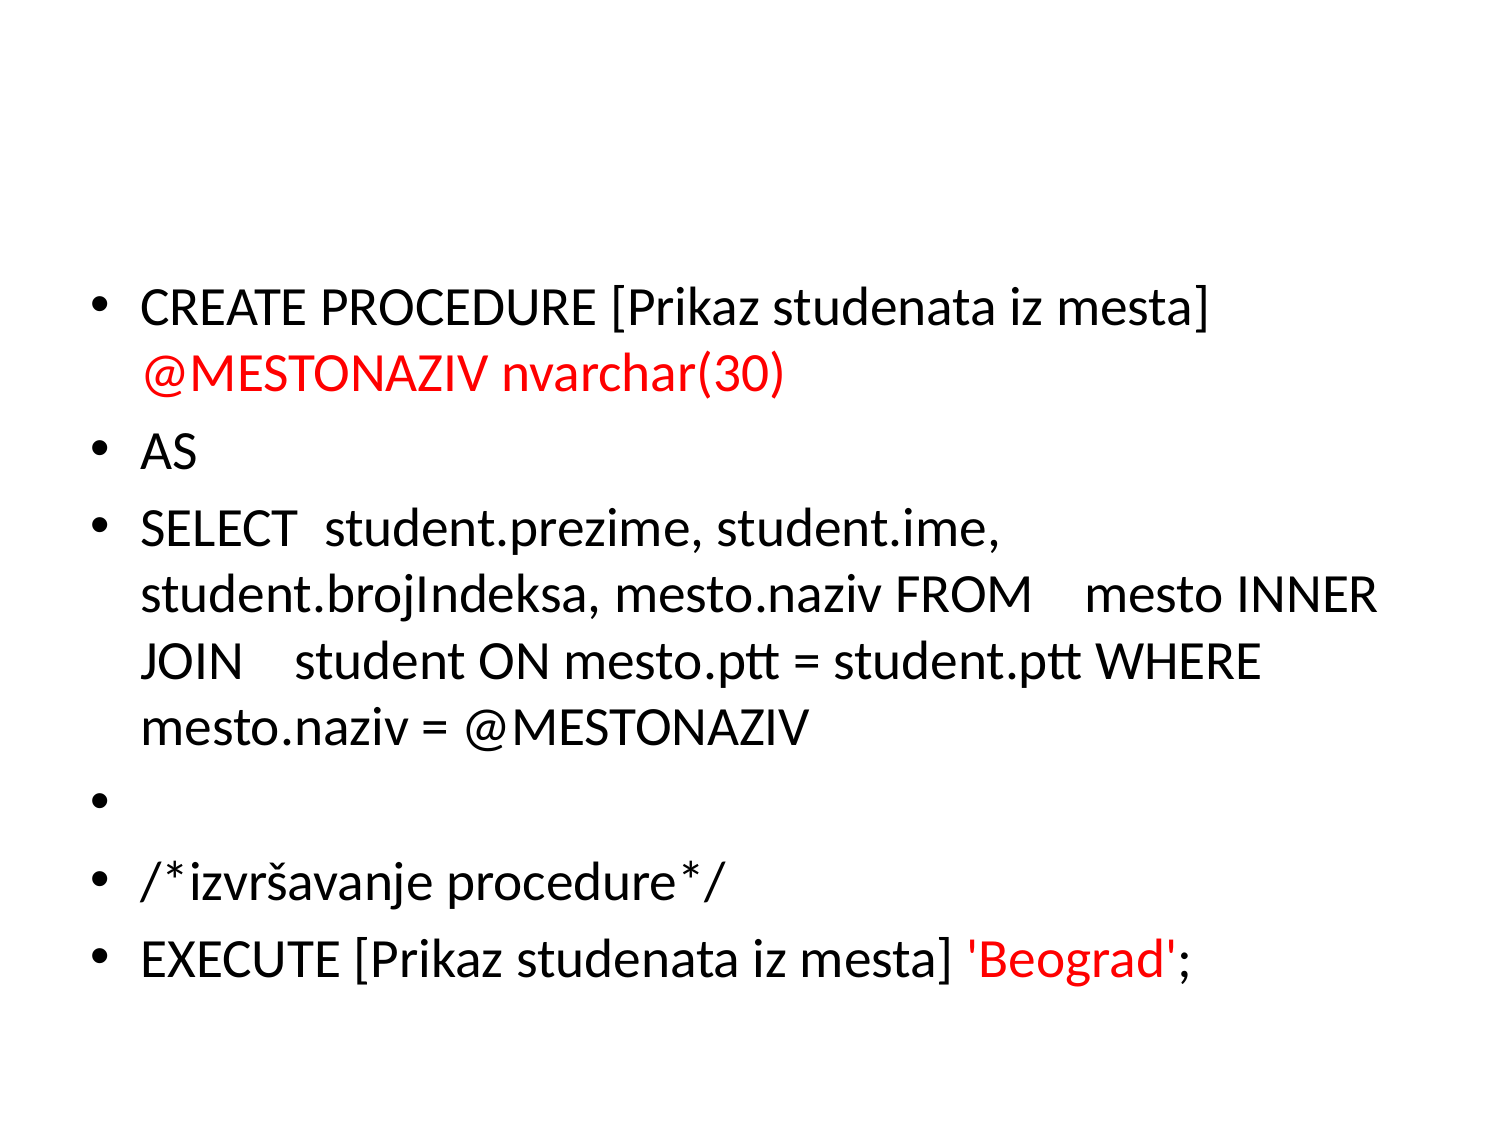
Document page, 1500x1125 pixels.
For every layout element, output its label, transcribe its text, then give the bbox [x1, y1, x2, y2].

list CREATE PROCEDURE [Prikaz studenata iz mesta] @MESTONAZIV nvarchar(30) AS SELECT student.prezime, student.ime, student.brojIndeksa, mesto.naziv FROM mesto INNER JOIN student ON mesto.ptt = student.ptt WHERE mesto.naziv = @MESTONAZIV /*izvršavanje procedure*/ EXECUTE [Prikaz studenata iz mesta] 'Beograd'; [75, 262, 1425, 1005]
